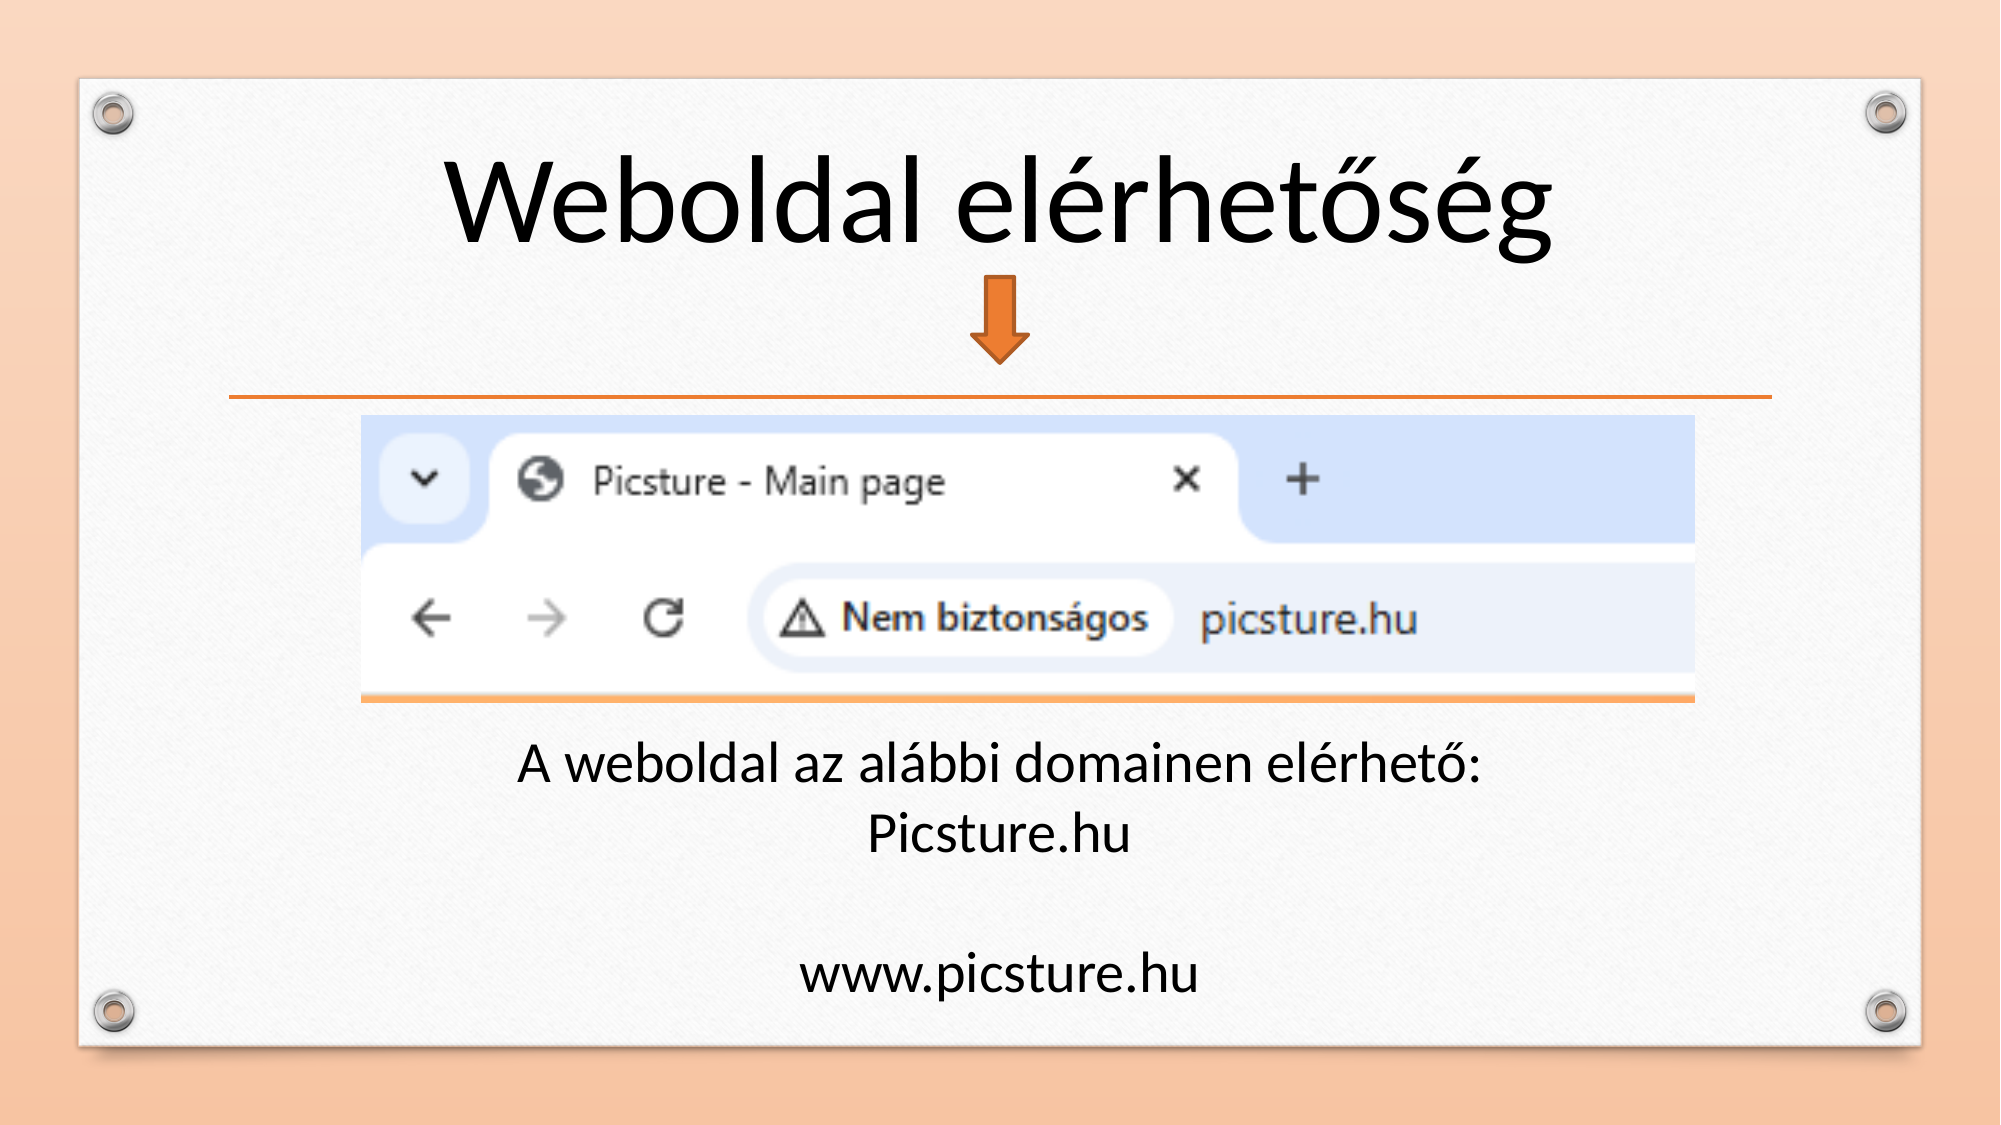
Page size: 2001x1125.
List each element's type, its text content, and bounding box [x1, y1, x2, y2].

text_box Weboldal elérhetőség [428, 110, 1572, 275]
text_box A weboldal az alábbi domainen elérhető: Picsture.hu www.picsture.hu [438, 716, 1562, 1012]
text_box [969, 274, 1031, 365]
picture [0, 0, 2000, 1125]
